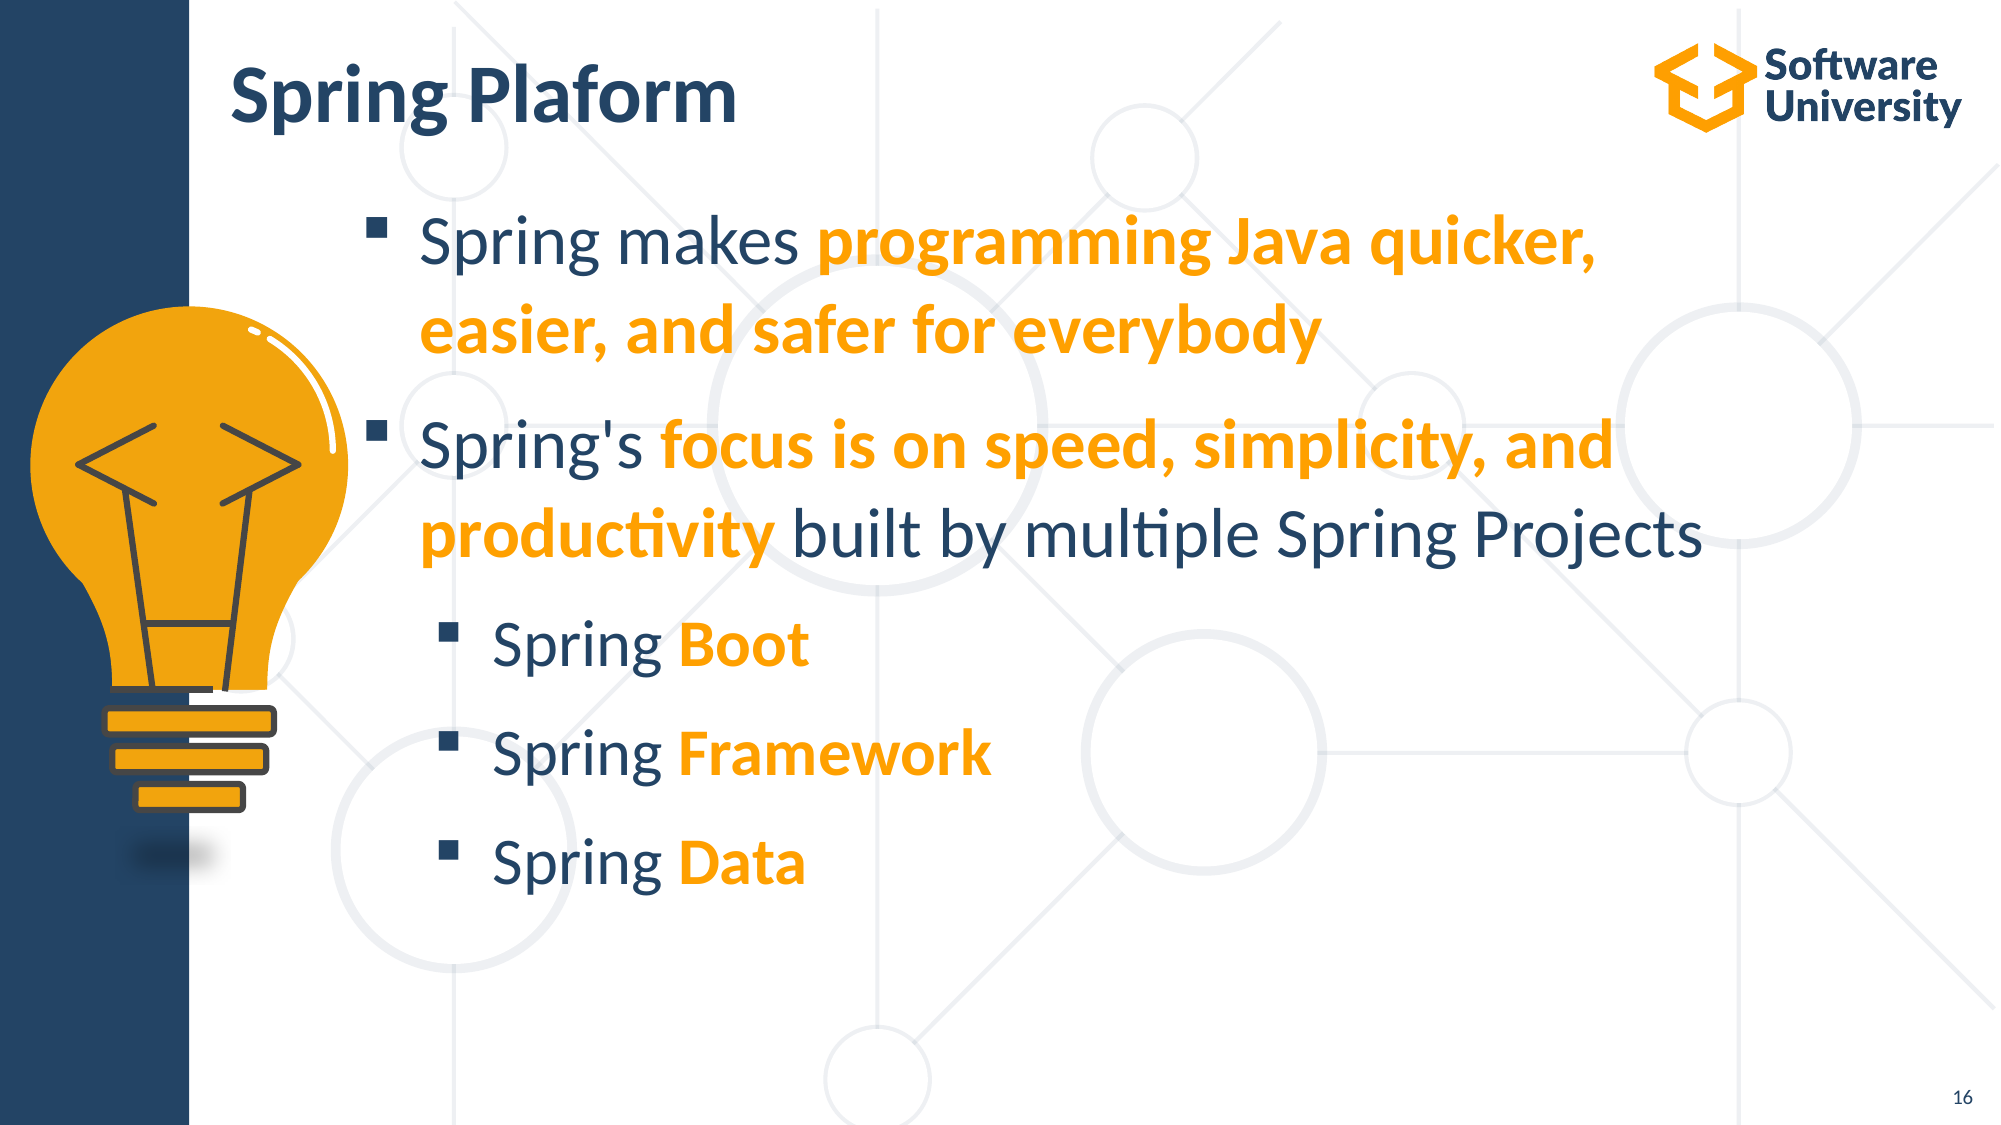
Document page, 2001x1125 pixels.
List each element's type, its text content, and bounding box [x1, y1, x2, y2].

slide_number 16 [1927, 1067, 1989, 1117]
list Spring makes programming Java quicker, easier, and safer for everybody Spring's focus is on speed, simplicity, and productivity built by multiple Spring Projects Spring Boot Spring Framework Spring Data [342, 183, 1968, 1094]
title Spring Plaform [212, 16, 1628, 162]
picture [1641, 31, 1973, 145]
